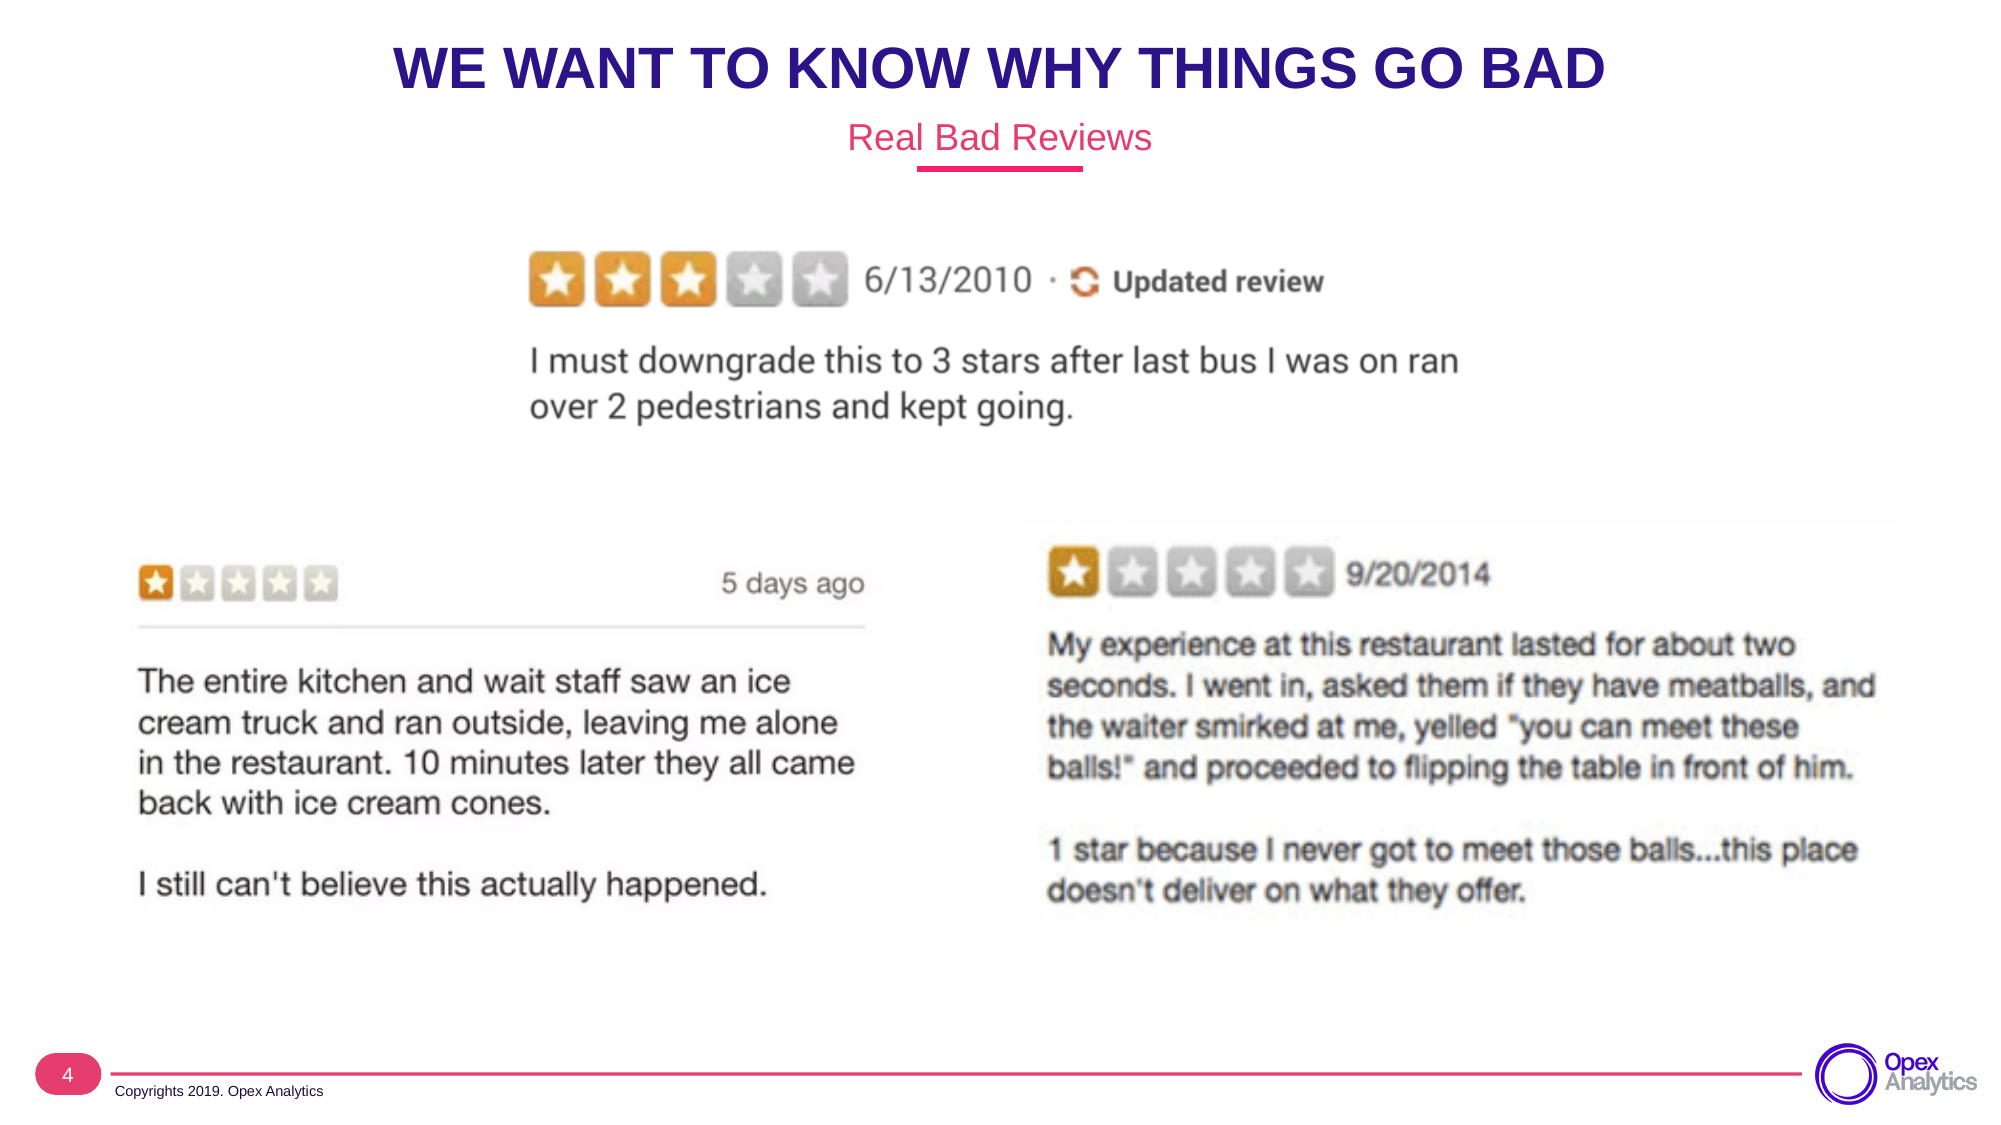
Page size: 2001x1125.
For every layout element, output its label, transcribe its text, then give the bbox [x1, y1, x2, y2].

picture [1815, 1043, 1977, 1105]
title WE WANT TO KNOW WHY THINGS GO BAD [137, 27, 1863, 112]
slide_number 4 [32, 1051, 103, 1097]
picture [118, 541, 887, 918]
list Real Bad Reviews [658, 108, 1342, 170]
picture [502, 231, 1498, 460]
picture [1018, 520, 1898, 943]
